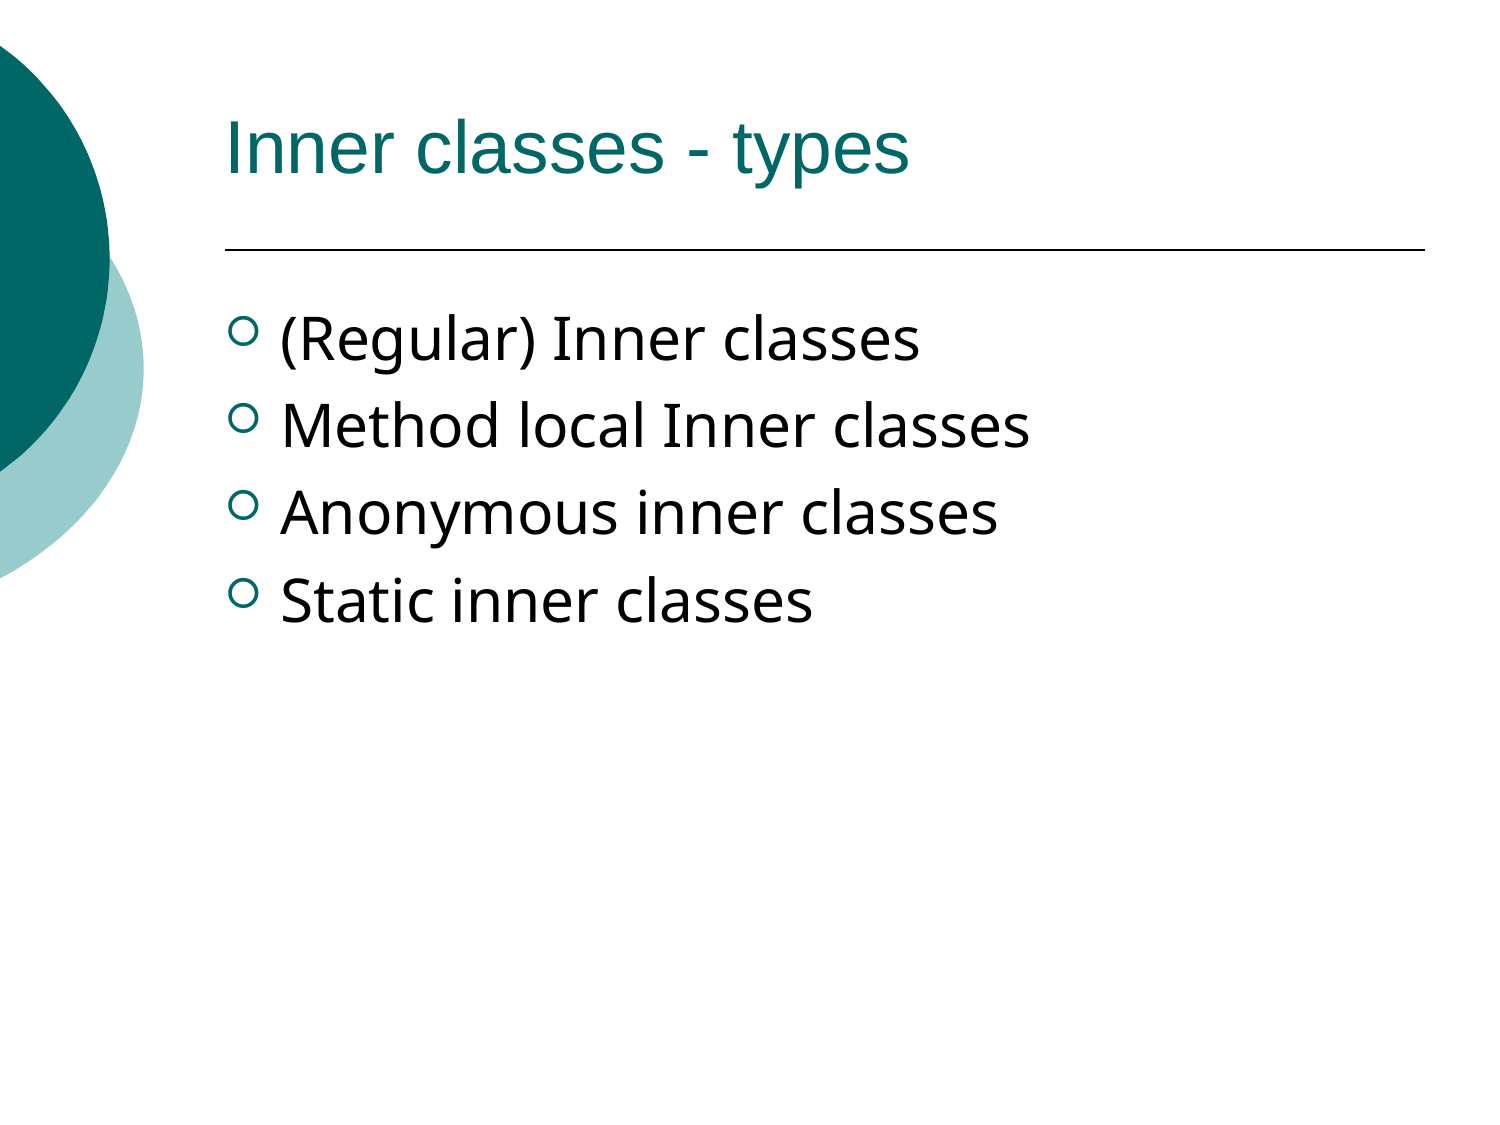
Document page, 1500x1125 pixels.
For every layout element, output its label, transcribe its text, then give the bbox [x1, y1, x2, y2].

title Inner classes - types [222, 96, 915, 282]
text_box (Regular) Inner classes Method local Inner classes Anonymous inner classes Static inner classes [218, 282, 1090, 635]
